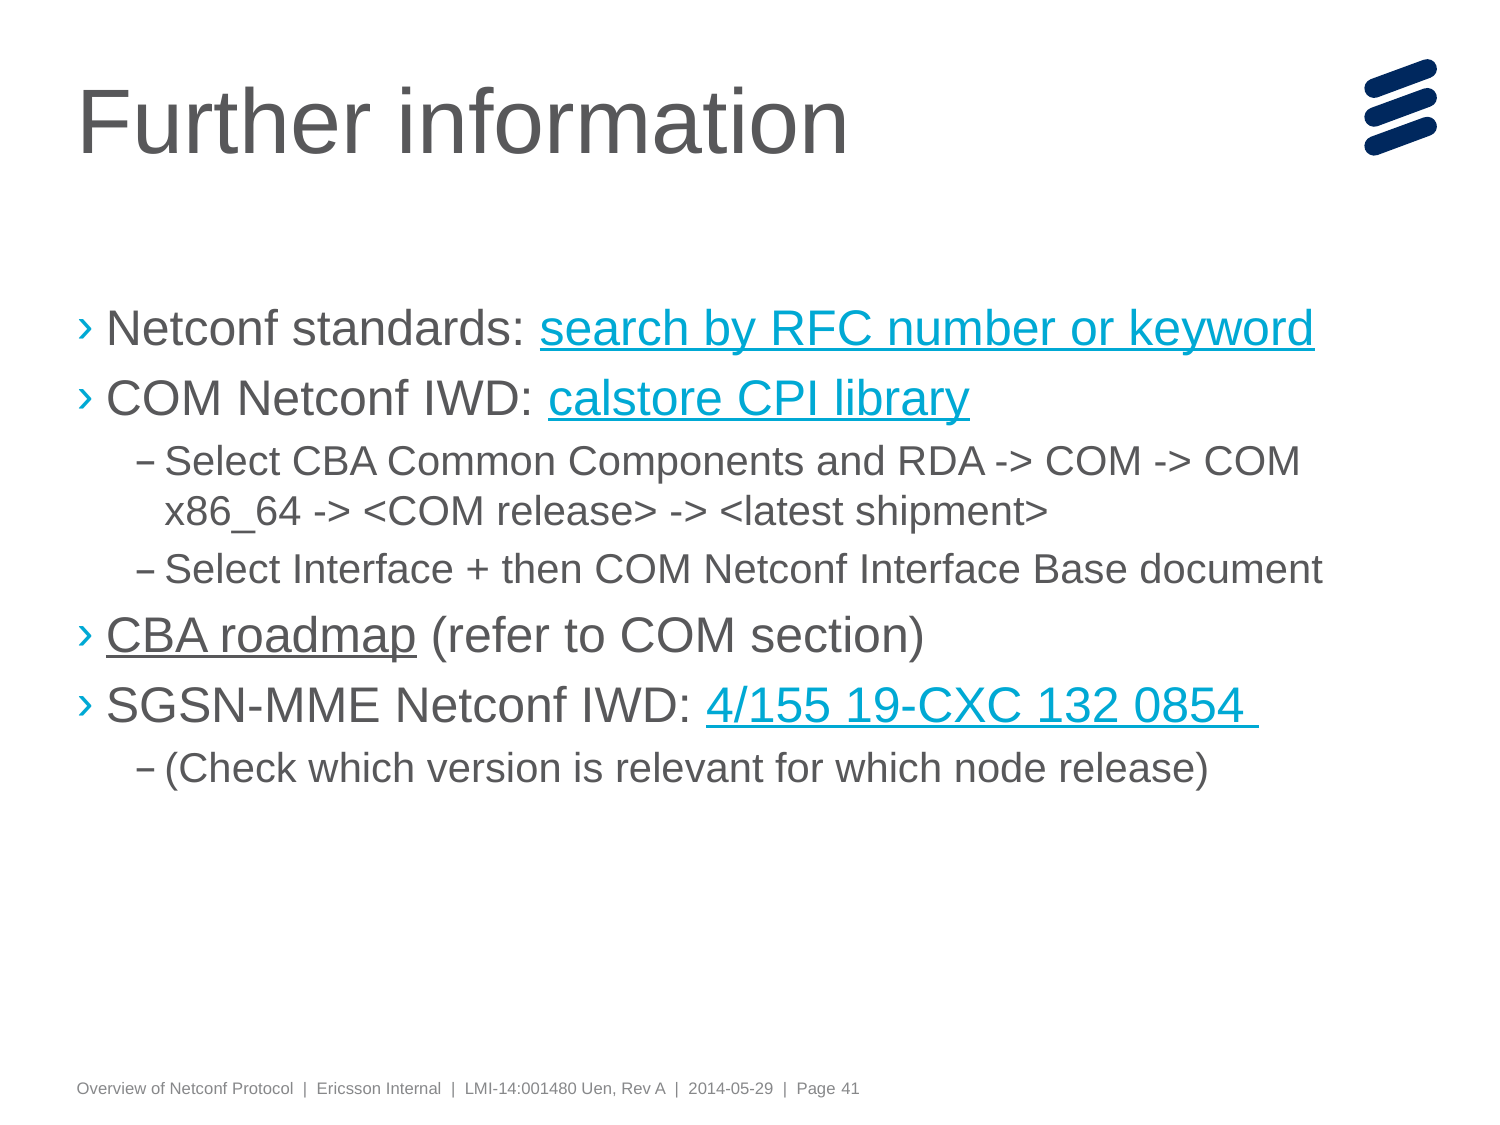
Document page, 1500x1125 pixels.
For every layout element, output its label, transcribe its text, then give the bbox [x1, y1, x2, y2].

list Netconf standards: search by RFC number or keyword COM Netconf IWD: calstore CPI library Select CBA Common Components and RDA -> COM -> COM x86_64 -> <COM release> -> <latest shipment> Select Interface + then COM Netconf Interface Base document CBA roadmap (refer to COM section) SGSN-MME Netconf IWD: 4/155 19-CXC 132 0854 (Check which version is relevant for which node release) [65, 295, 1436, 928]
title Further information [64, 39, 1294, 218]
